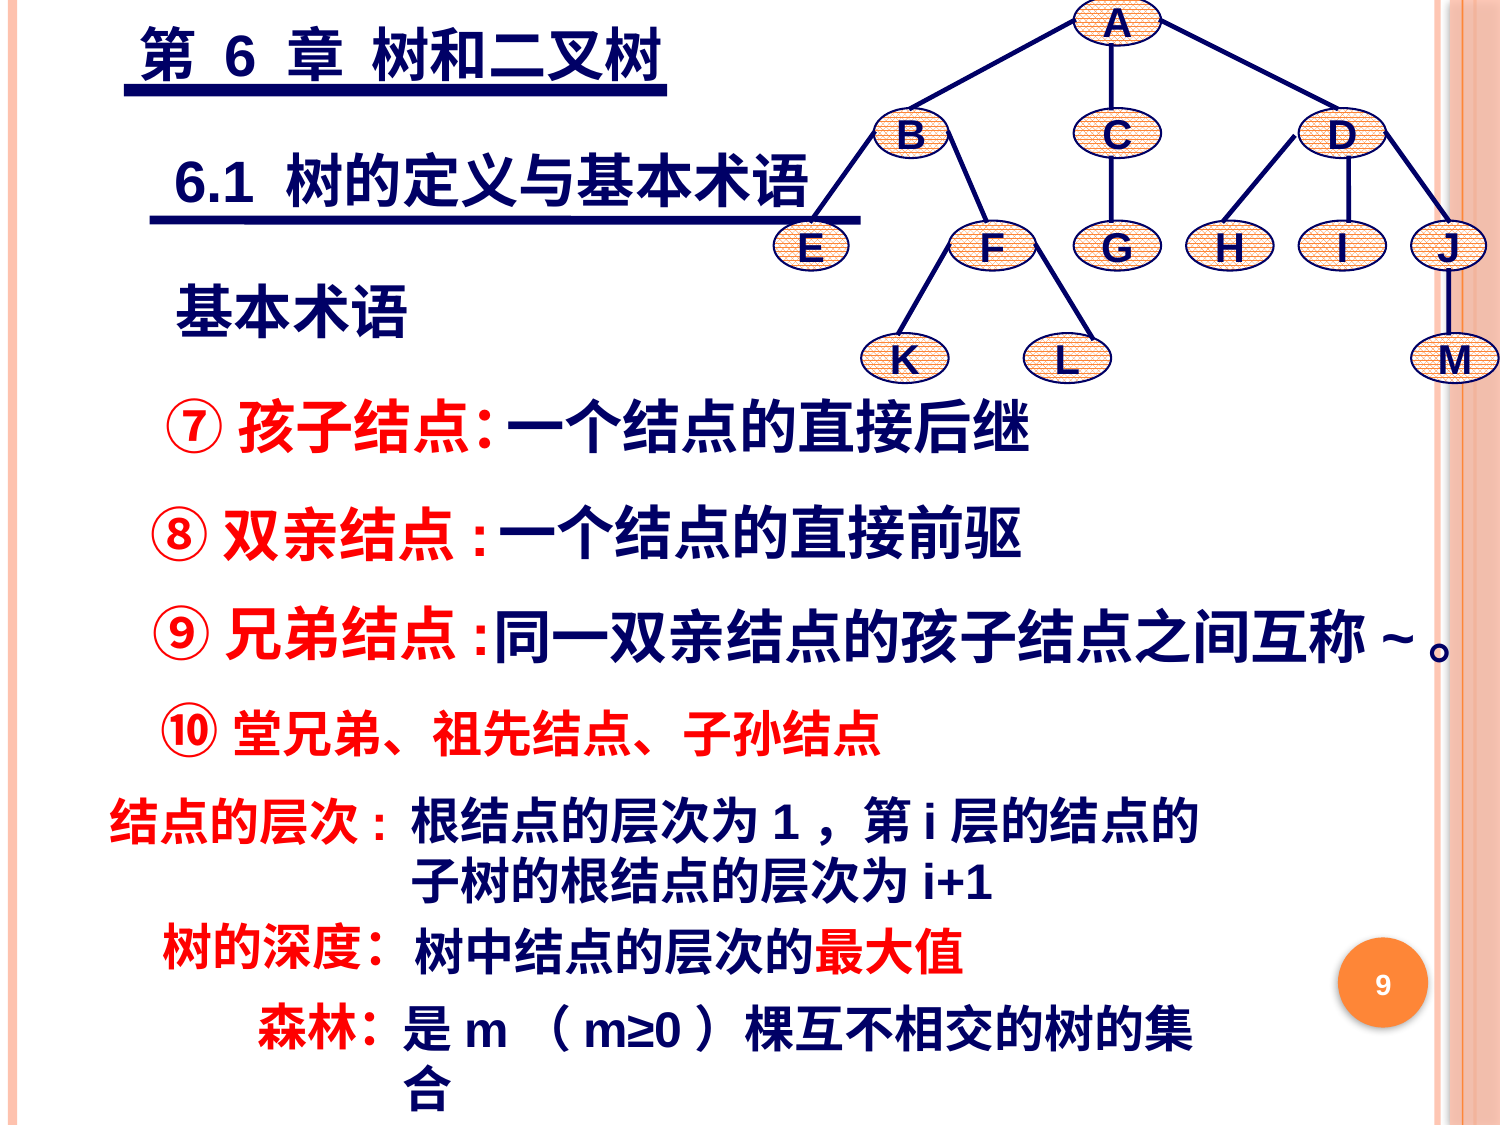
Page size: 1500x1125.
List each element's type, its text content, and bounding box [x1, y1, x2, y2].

text_box 森林： [242, 987, 423, 1063]
text_box ⑧双亲结点: [135, 490, 505, 577]
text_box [773, 0, 1500, 384]
text_box 是m（m≥0）棵互不相交的树的集合 [387, 990, 1258, 1125]
text_box 树中结点的层次的最大值 [399, 912, 980, 988]
text_box ⑦孩子结点： [150, 382, 544, 469]
text_box 基本术语 [161, 267, 424, 353]
text_box 第 6 章 树和二叉树 [123, 10, 680, 96]
slide_number 9 [1333, 940, 1434, 1026]
text_box ⑩堂兄弟、祖先结点、子孙结点 [145, 686, 898, 772]
text_box 同一双亲结点的孩子结点之间互称~。 [478, 592, 1500, 679]
text_box 根结点的层次为1，第i层的结点的 子树的根结点的层次为i+1 [395, 781, 1407, 918]
text_box 结点的层次: [94, 782, 395, 859]
text_box 一个结点的直接前驱 [483, 489, 1038, 575]
text_box 6.1 树的定义与基本术语 [159, 137, 767, 220]
text_box 一个结点的直接后继 [491, 382, 1046, 468]
text_box 树的深度： [148, 907, 428, 984]
text_box ⑨兄弟结点: [137, 589, 506, 675]
